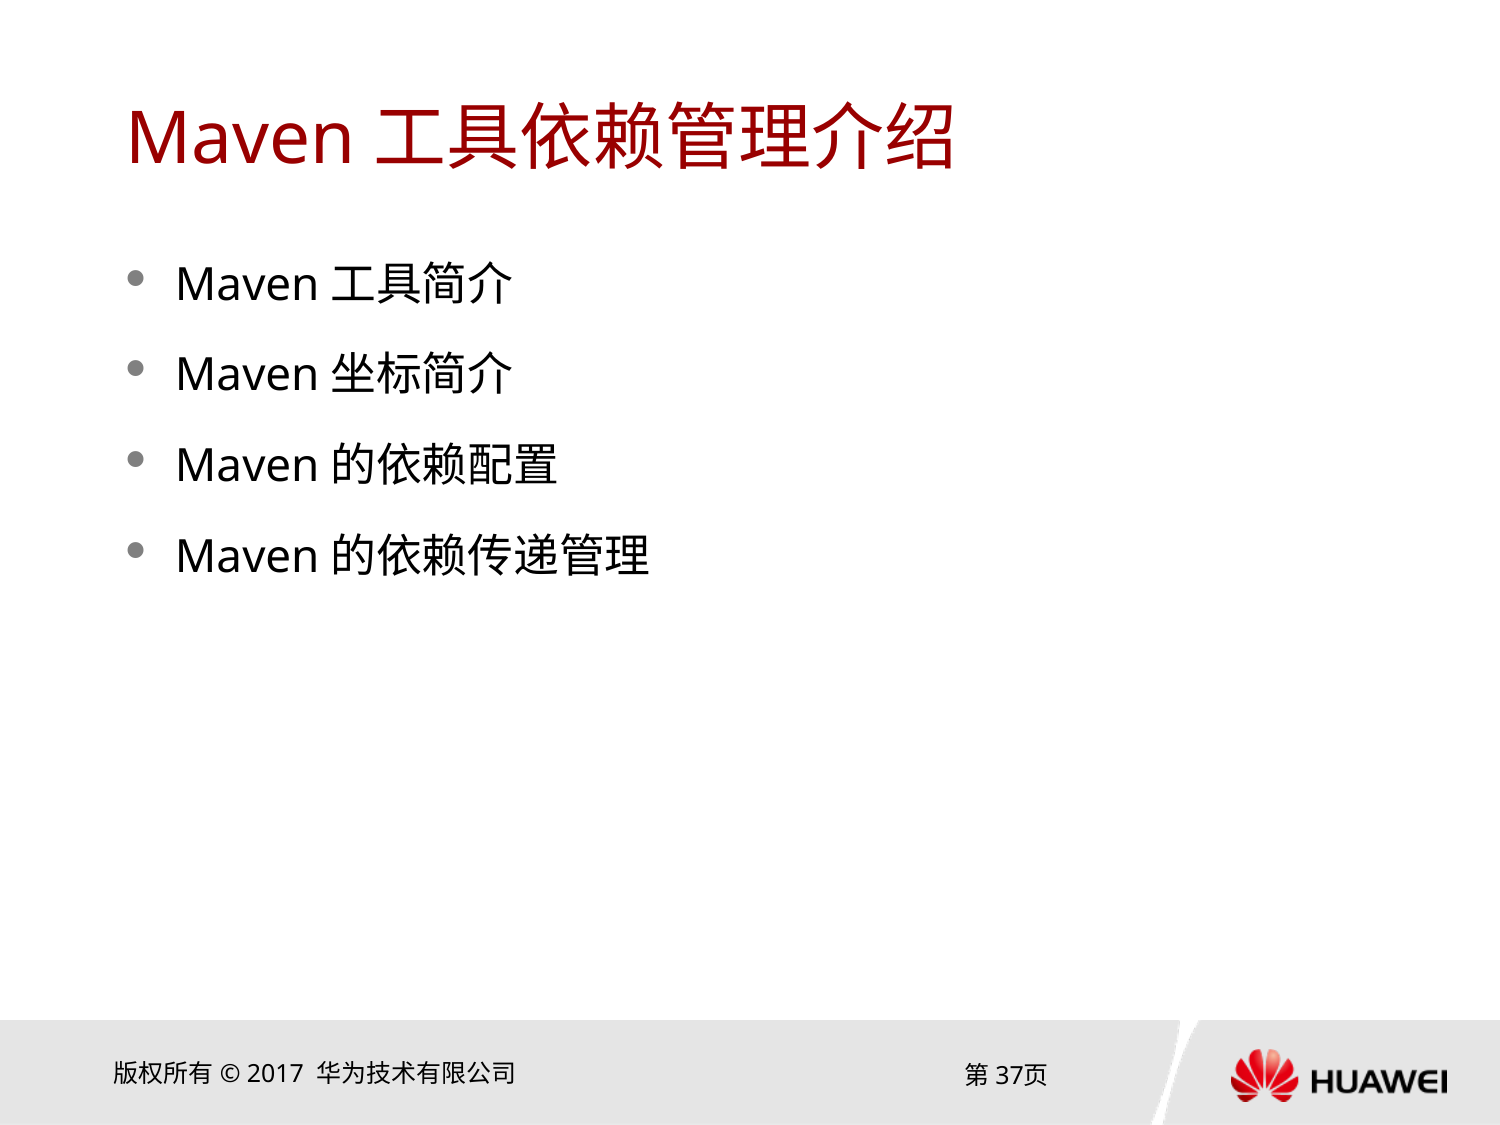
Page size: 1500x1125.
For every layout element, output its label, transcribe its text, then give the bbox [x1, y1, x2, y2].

picture [0, 1020, 1500, 1125]
title Maven工具依赖管理介绍 [111, 63, 1378, 207]
list Maven工具简介 Maven坐标简介 Maven的依赖配置 Maven的依赖传递管理 [111, 225, 1412, 870]
